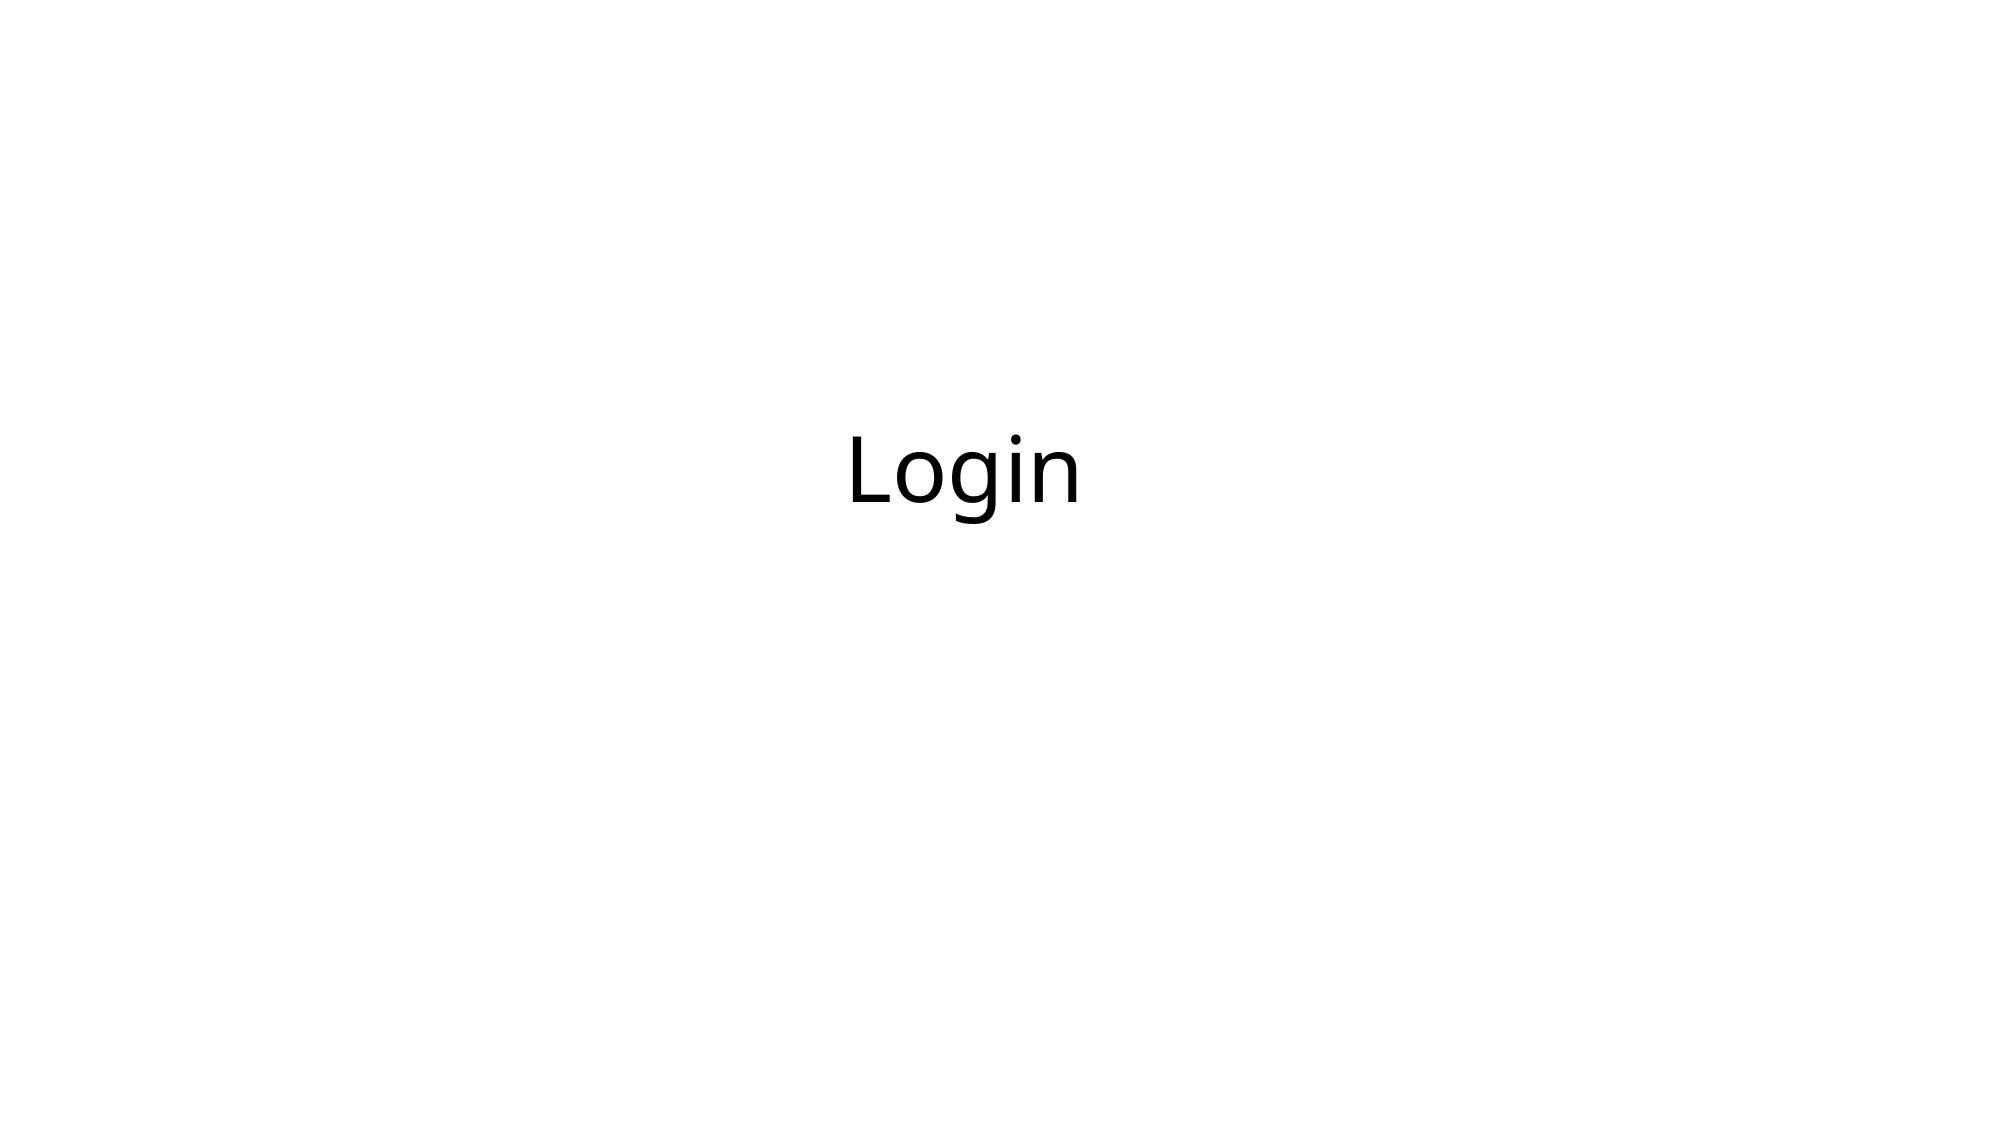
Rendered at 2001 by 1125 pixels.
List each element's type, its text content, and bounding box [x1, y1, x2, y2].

title Login [829, 364, 1138, 582]
